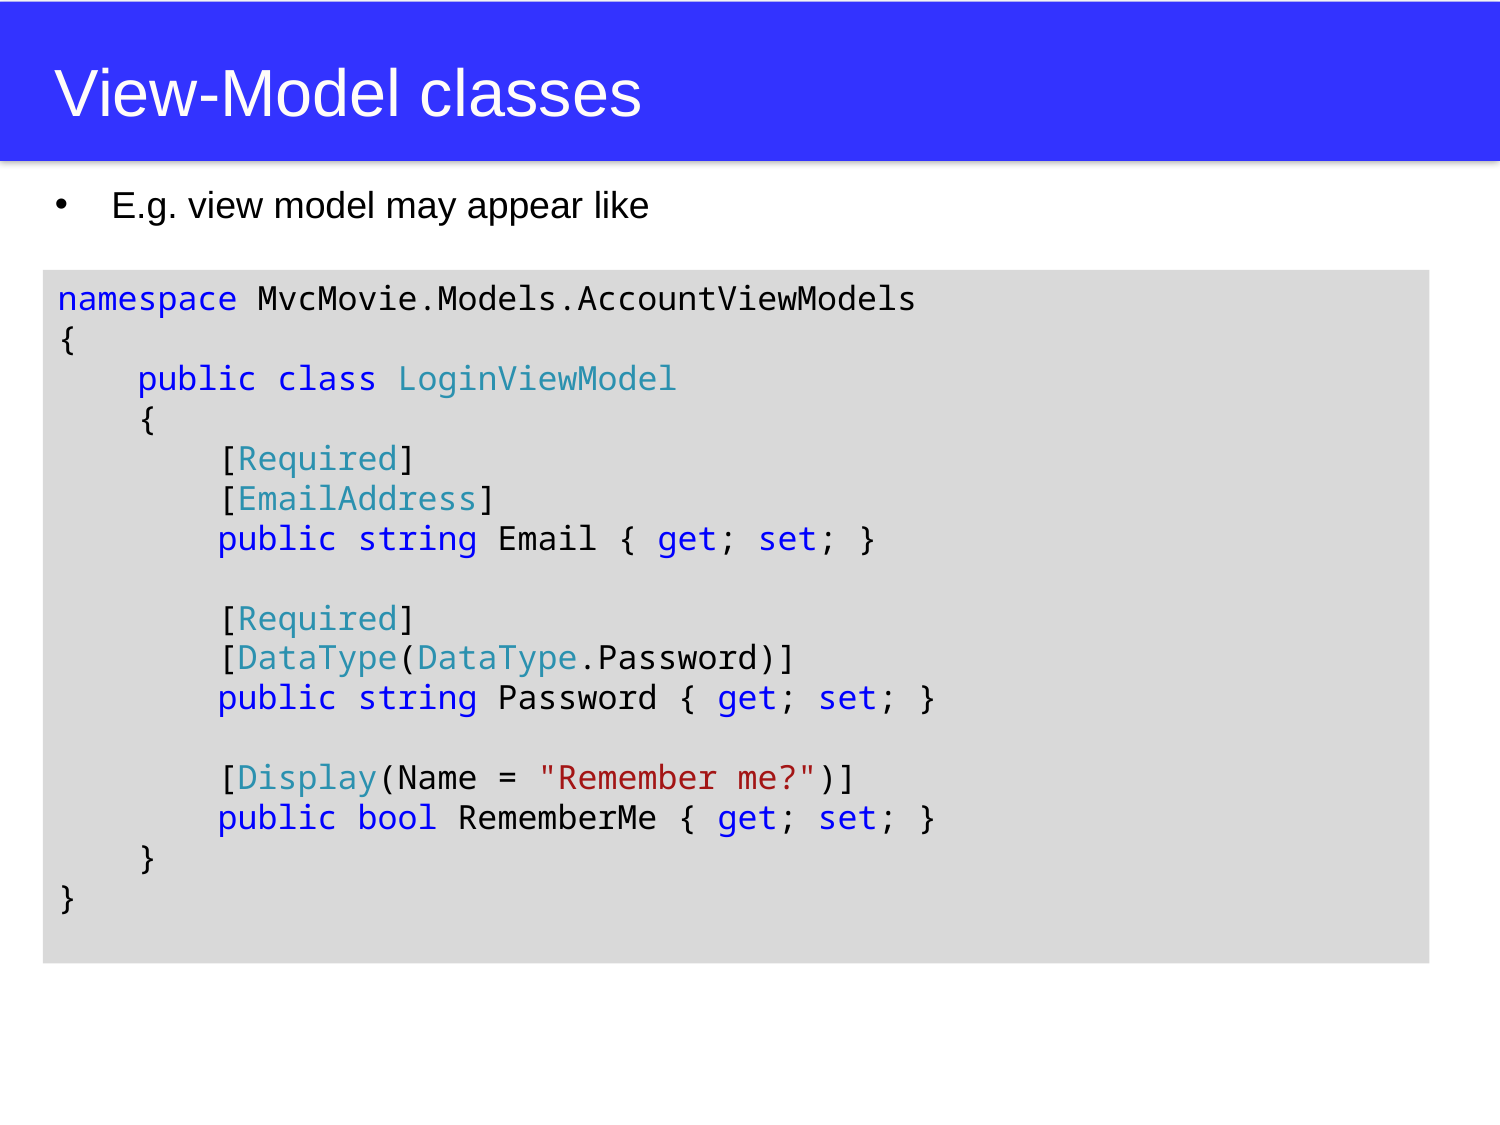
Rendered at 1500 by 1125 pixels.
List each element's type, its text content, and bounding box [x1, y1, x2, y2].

text_box namespace MvcMovie.Models.AccountViewModels { public class LoginViewModel { [Required] [EmailAddress] public string Email { get; set; } [Required] [DataType(DataType.Password)] public string Password { get; set; } [Display(Name = "Remember me?")] public bool RememberMe { get; set; } } } [42, 269, 1430, 964]
list E.g. view model may appear like [40, 173, 1465, 1091]
title View-Model classes [40, 42, 1467, 135]
